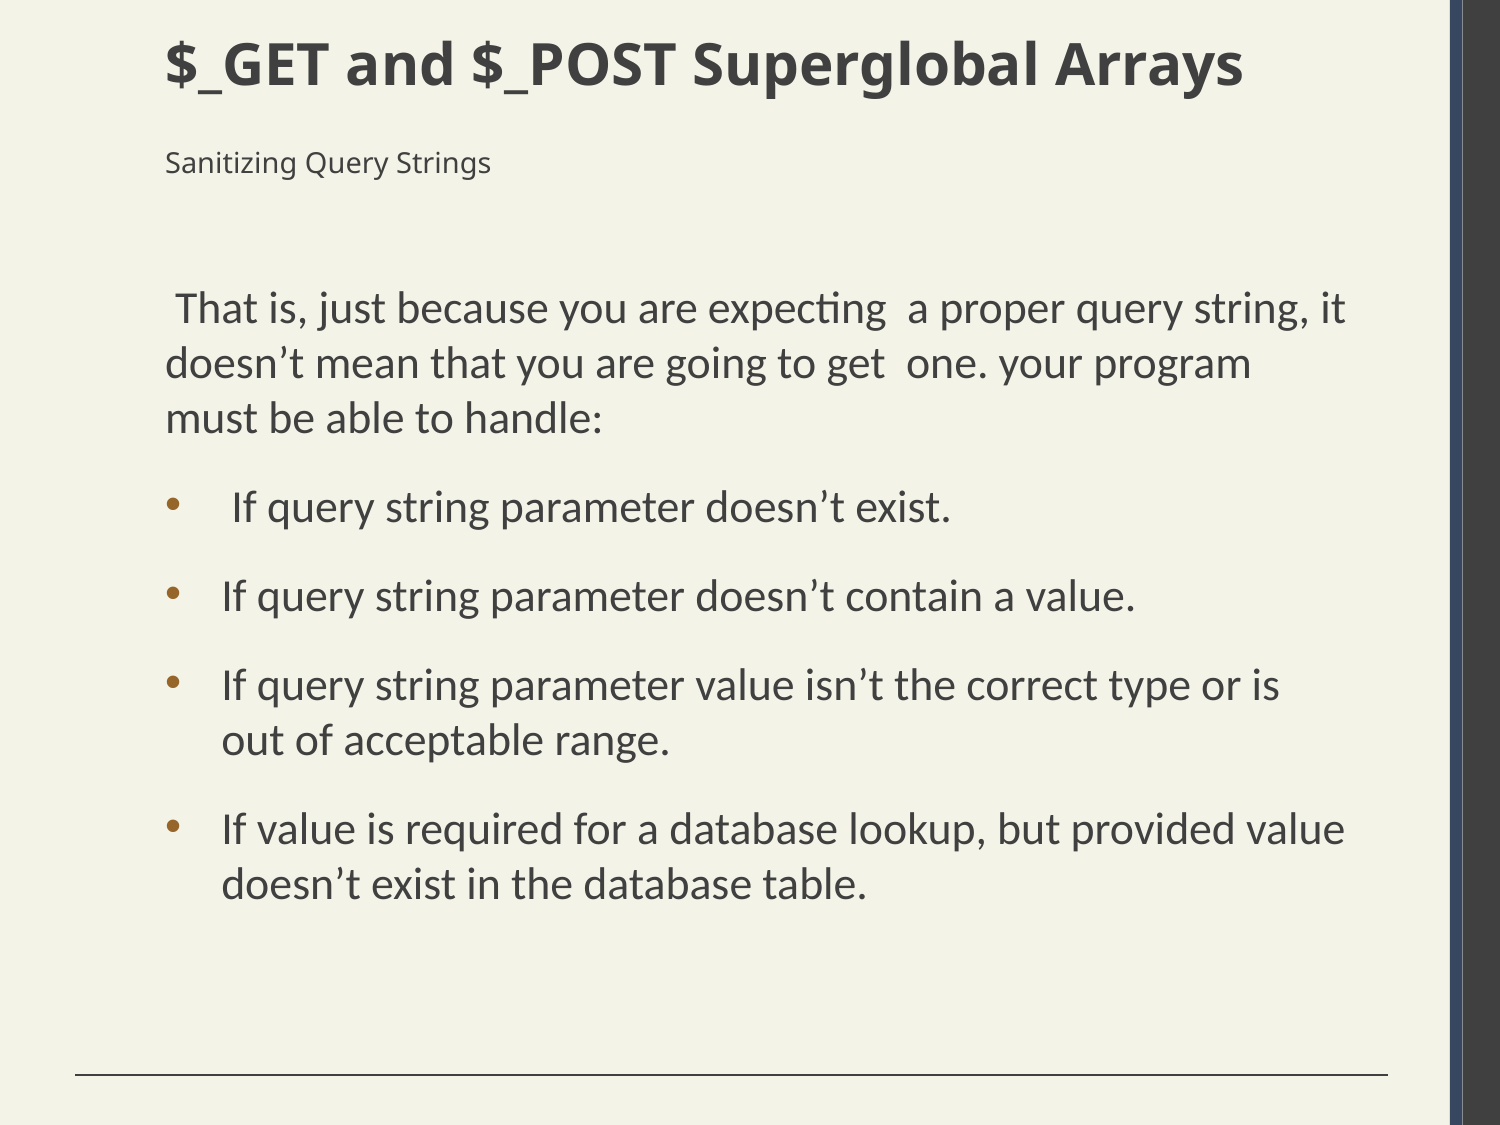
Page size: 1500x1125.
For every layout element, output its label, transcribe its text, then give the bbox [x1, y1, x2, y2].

title $_GET and $_POST Superglobal Arrays [150, 20, 1425, 188]
list Sanitizing Query Strings [150, 137, 1200, 188]
list That is, just because you are expecting a proper query string, it doesn’t mean that you are going to get one. your program must be able to handle: If query string parameter doesn’t exist. If query string parameter doesn’t contain a value. If query string parameter value isn’t the correct type or is out of acceptable range. If value is required for a database lookup, but provided value doesn’t exist in the database table. [150, 270, 1365, 1013]
